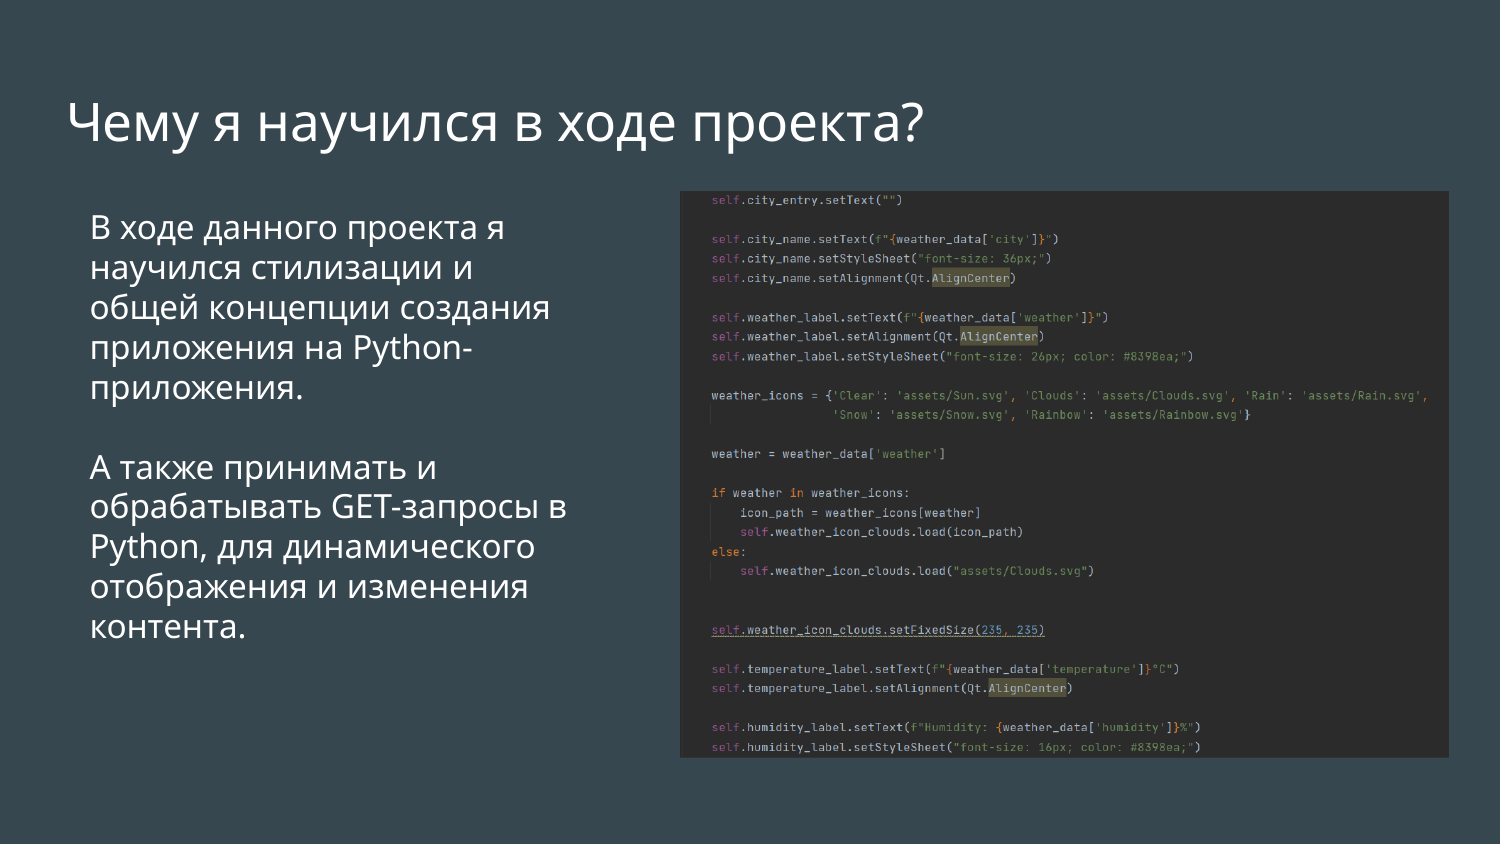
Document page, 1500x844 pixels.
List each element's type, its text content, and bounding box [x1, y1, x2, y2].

picture [679, 191, 1450, 758]
text_box В ходе данного проекта я научился стилизации и общей концепции создания приложения на Python-приложения. А также принимать и обрабатывать GET-запросы в Python, для динамического отображения и изменения контента. [74, 191, 600, 661]
title Чему я научился в ходе проекта? [51, 72, 1449, 167]
